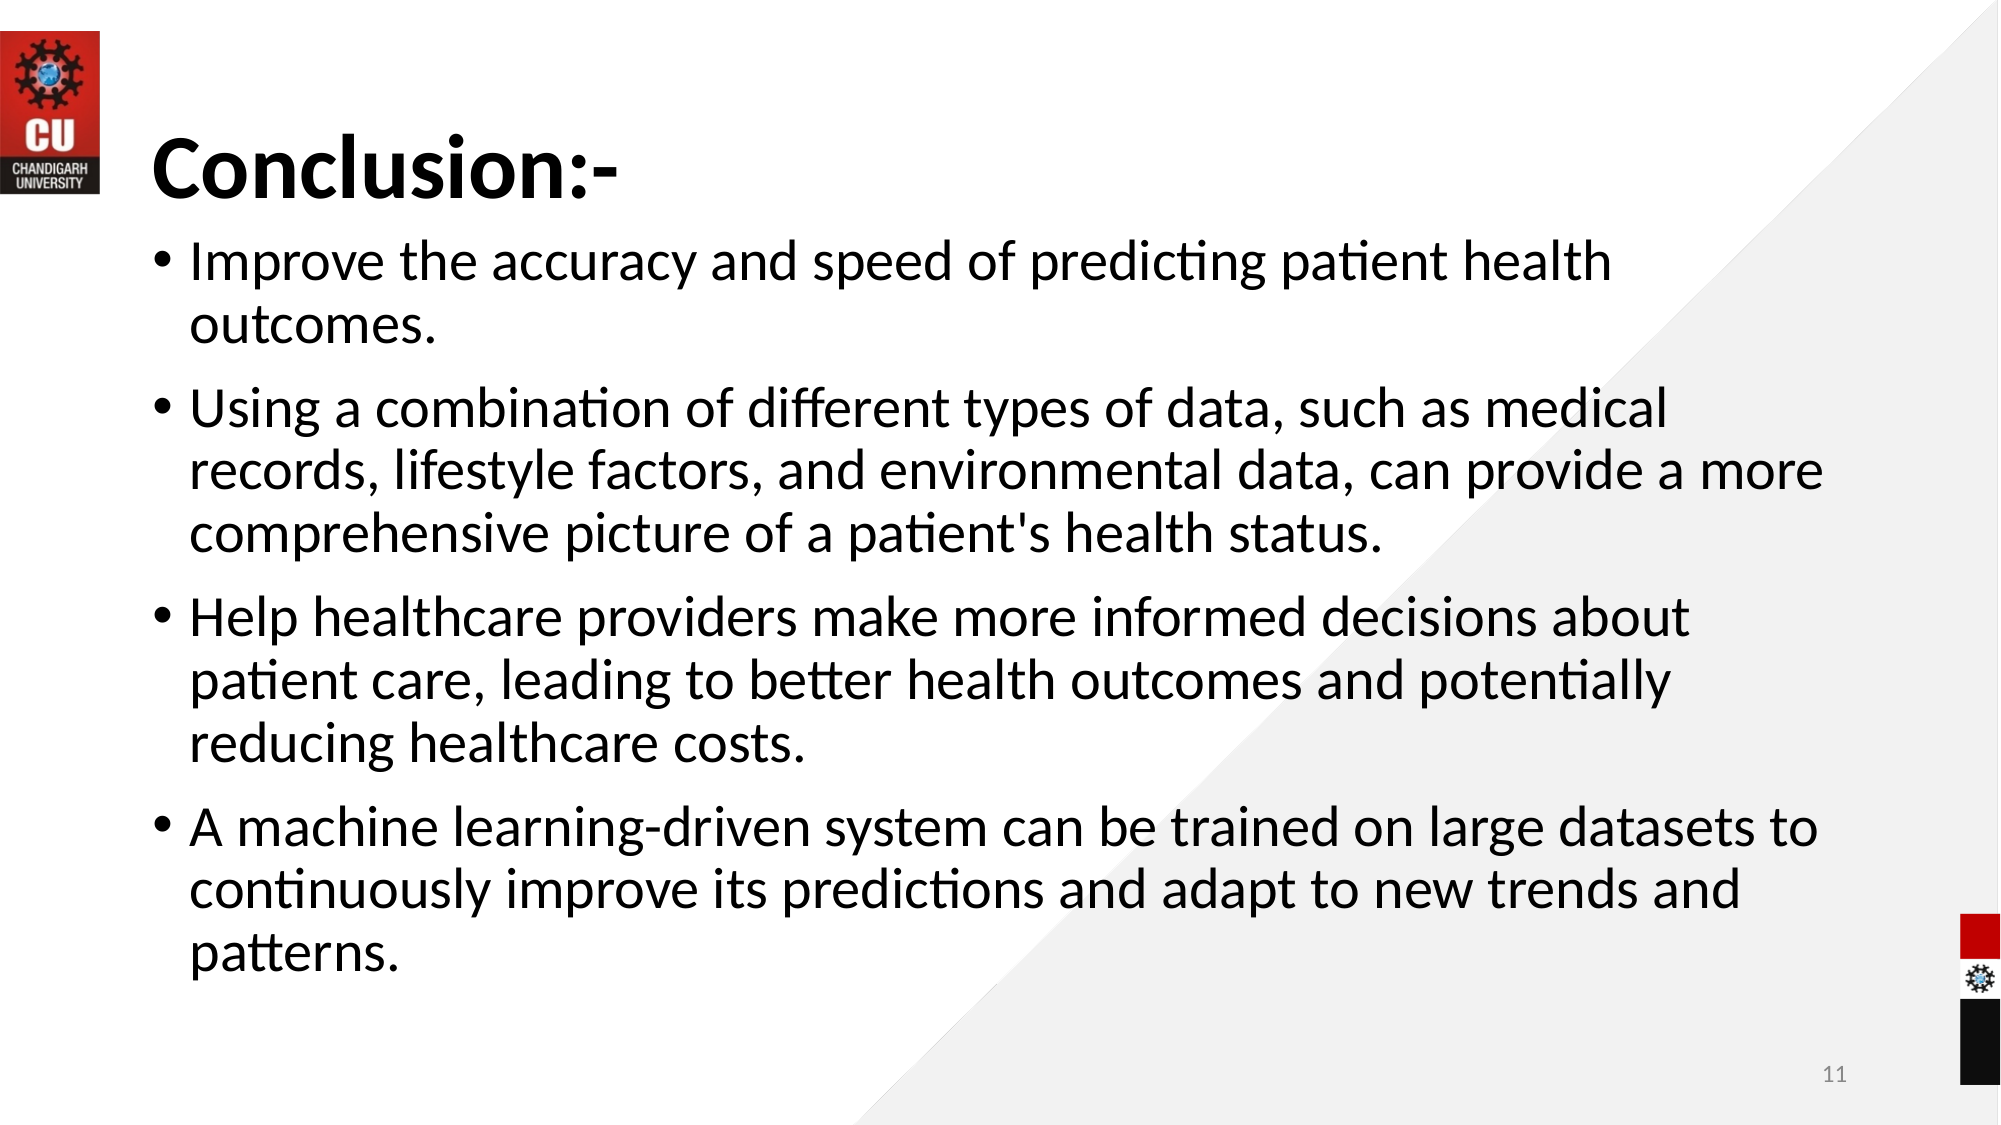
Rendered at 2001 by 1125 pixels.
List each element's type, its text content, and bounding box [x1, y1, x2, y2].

title Conclusion:- [137, 59, 1863, 222]
picture [0, 0, 2001, 1125]
list Improve the accuracy and speed of predicting patient health outcomes. Using a combination of different types of data, such as medical records, lifestyle factors, and environmental data, can provide a more comprehensive picture of a patient's health status. Help healthcare providers make more informed decisions about patient care, leading to better health outcomes and potentially reducing healthcare costs. A machine learning-driven system can be trained on large datasets to continuously improve its predictions and adapt to new trends and patterns. [137, 222, 1863, 1014]
slide_number ‹#› [1412, 1042, 1863, 1103]
